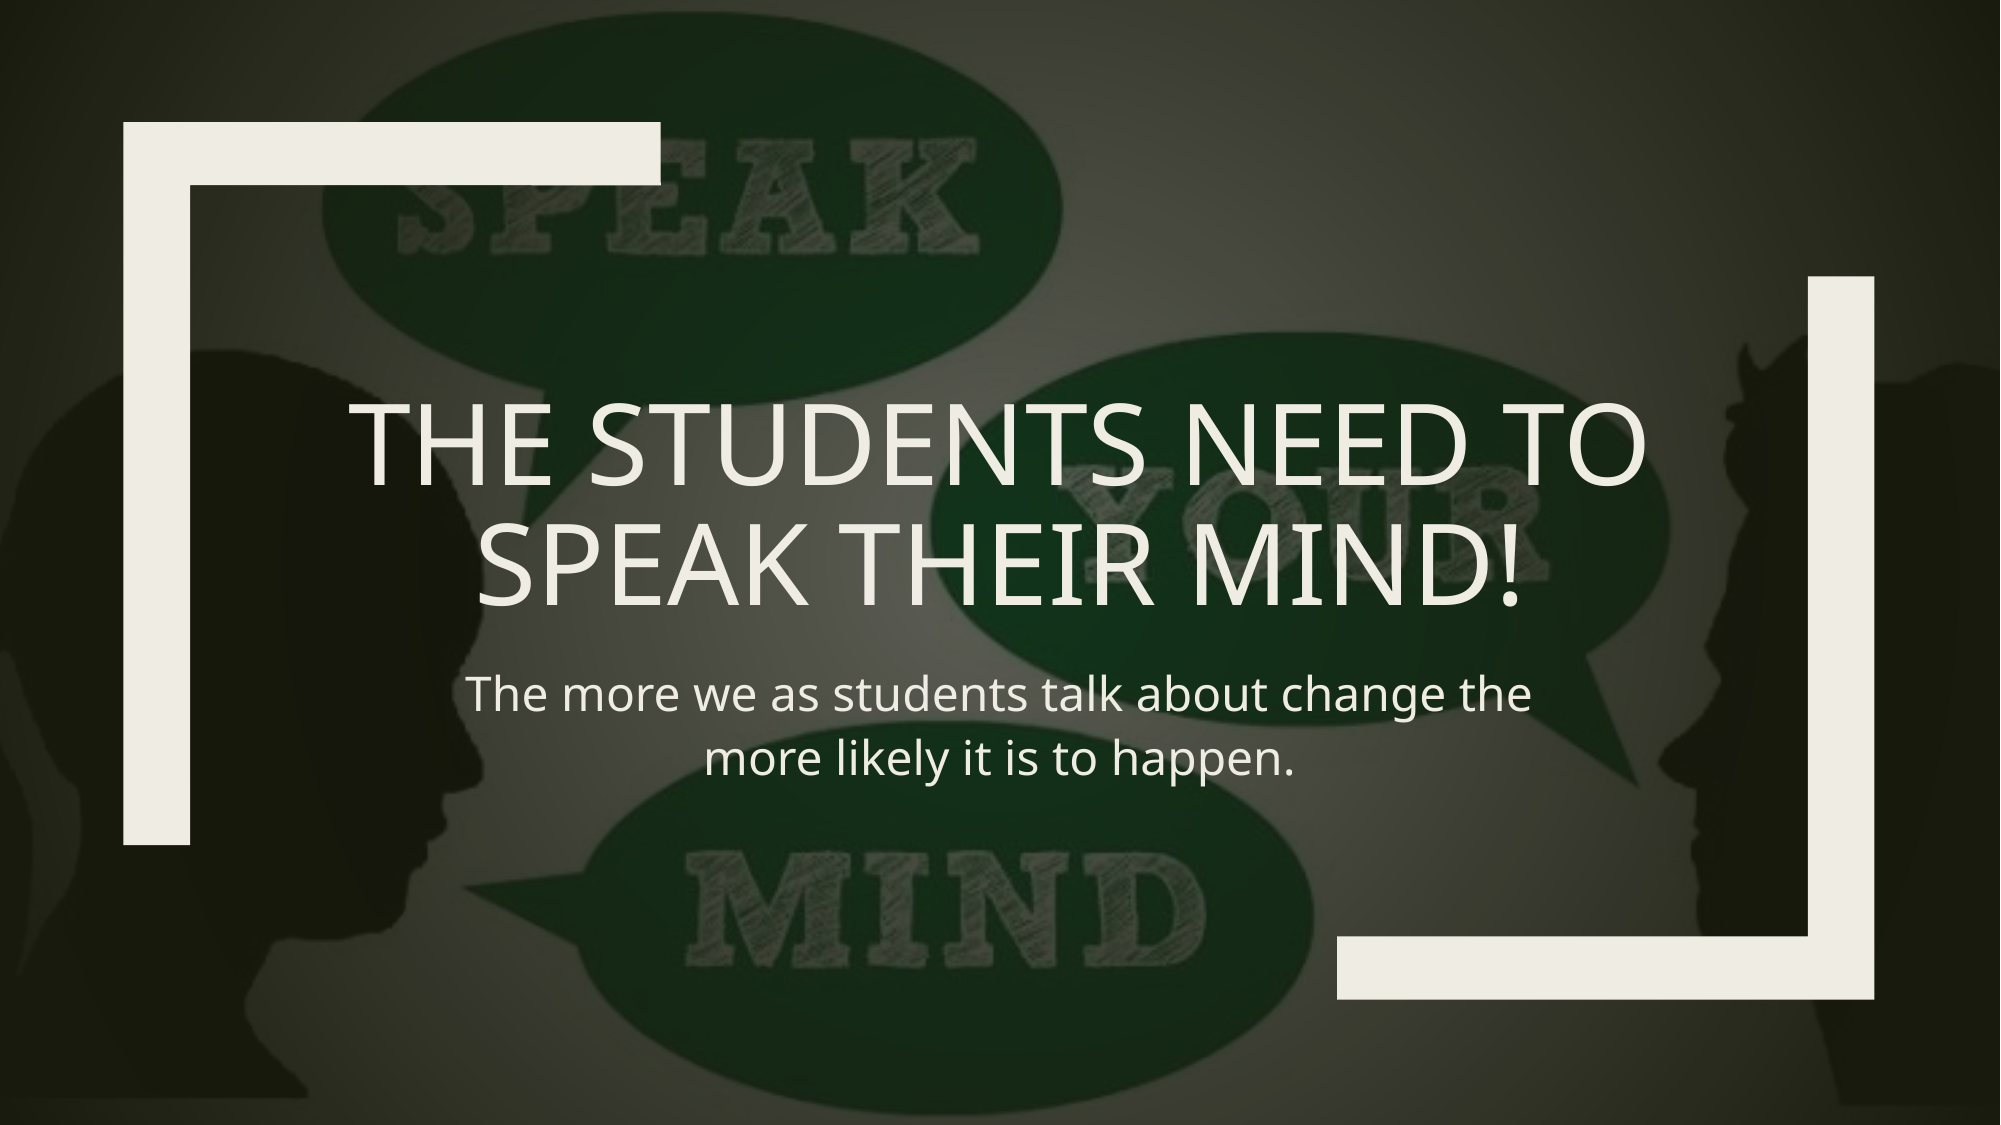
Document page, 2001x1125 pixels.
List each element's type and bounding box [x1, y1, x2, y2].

list [0, 0, 2000, 1125]
